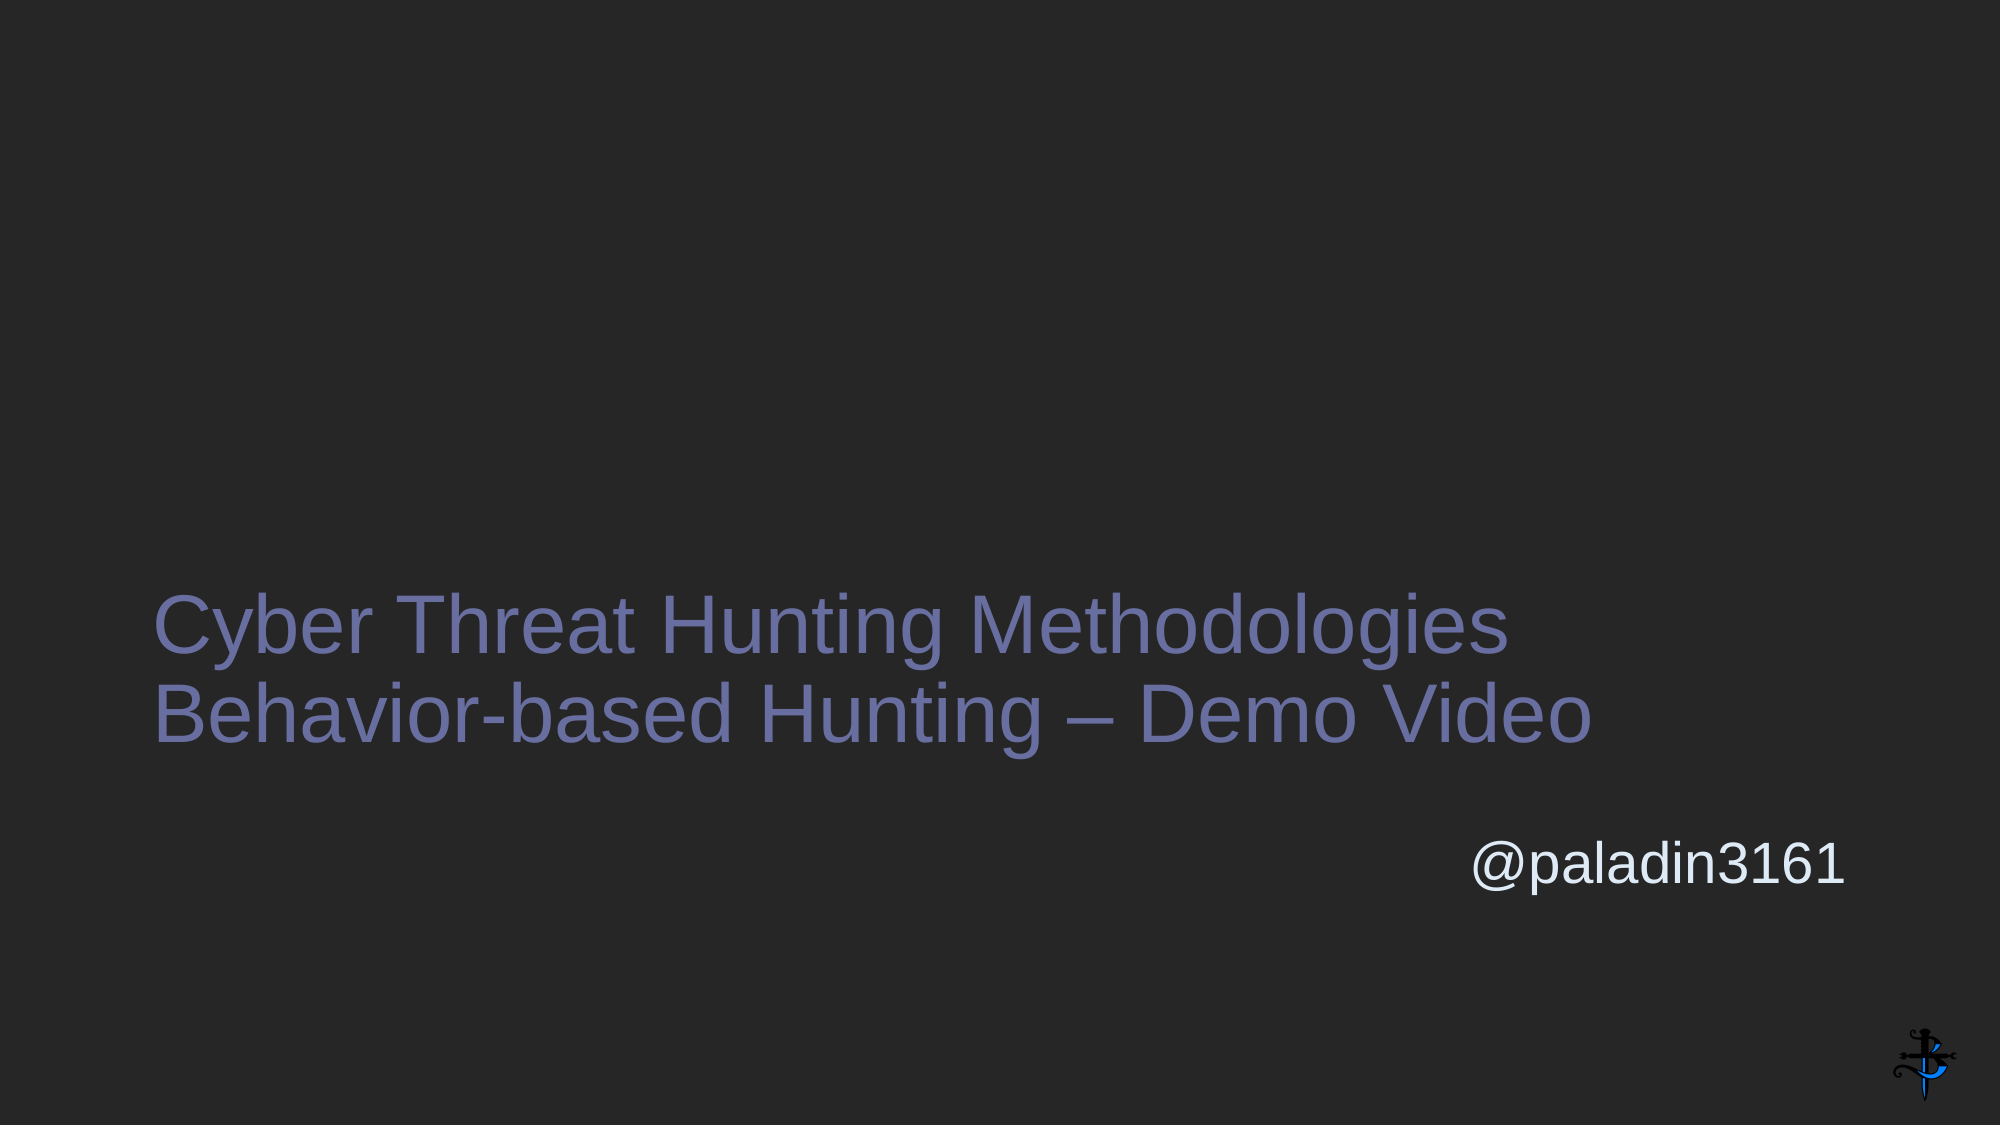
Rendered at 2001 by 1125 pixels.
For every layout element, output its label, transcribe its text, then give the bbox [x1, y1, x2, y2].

text_box Cyber Threat Hunting Methodologies Behavior-based Hunting – Demo Video [137, 562, 1863, 780]
picture [1862, 1002, 1988, 1125]
text_box @paladin3161 [137, 825, 1863, 1014]
